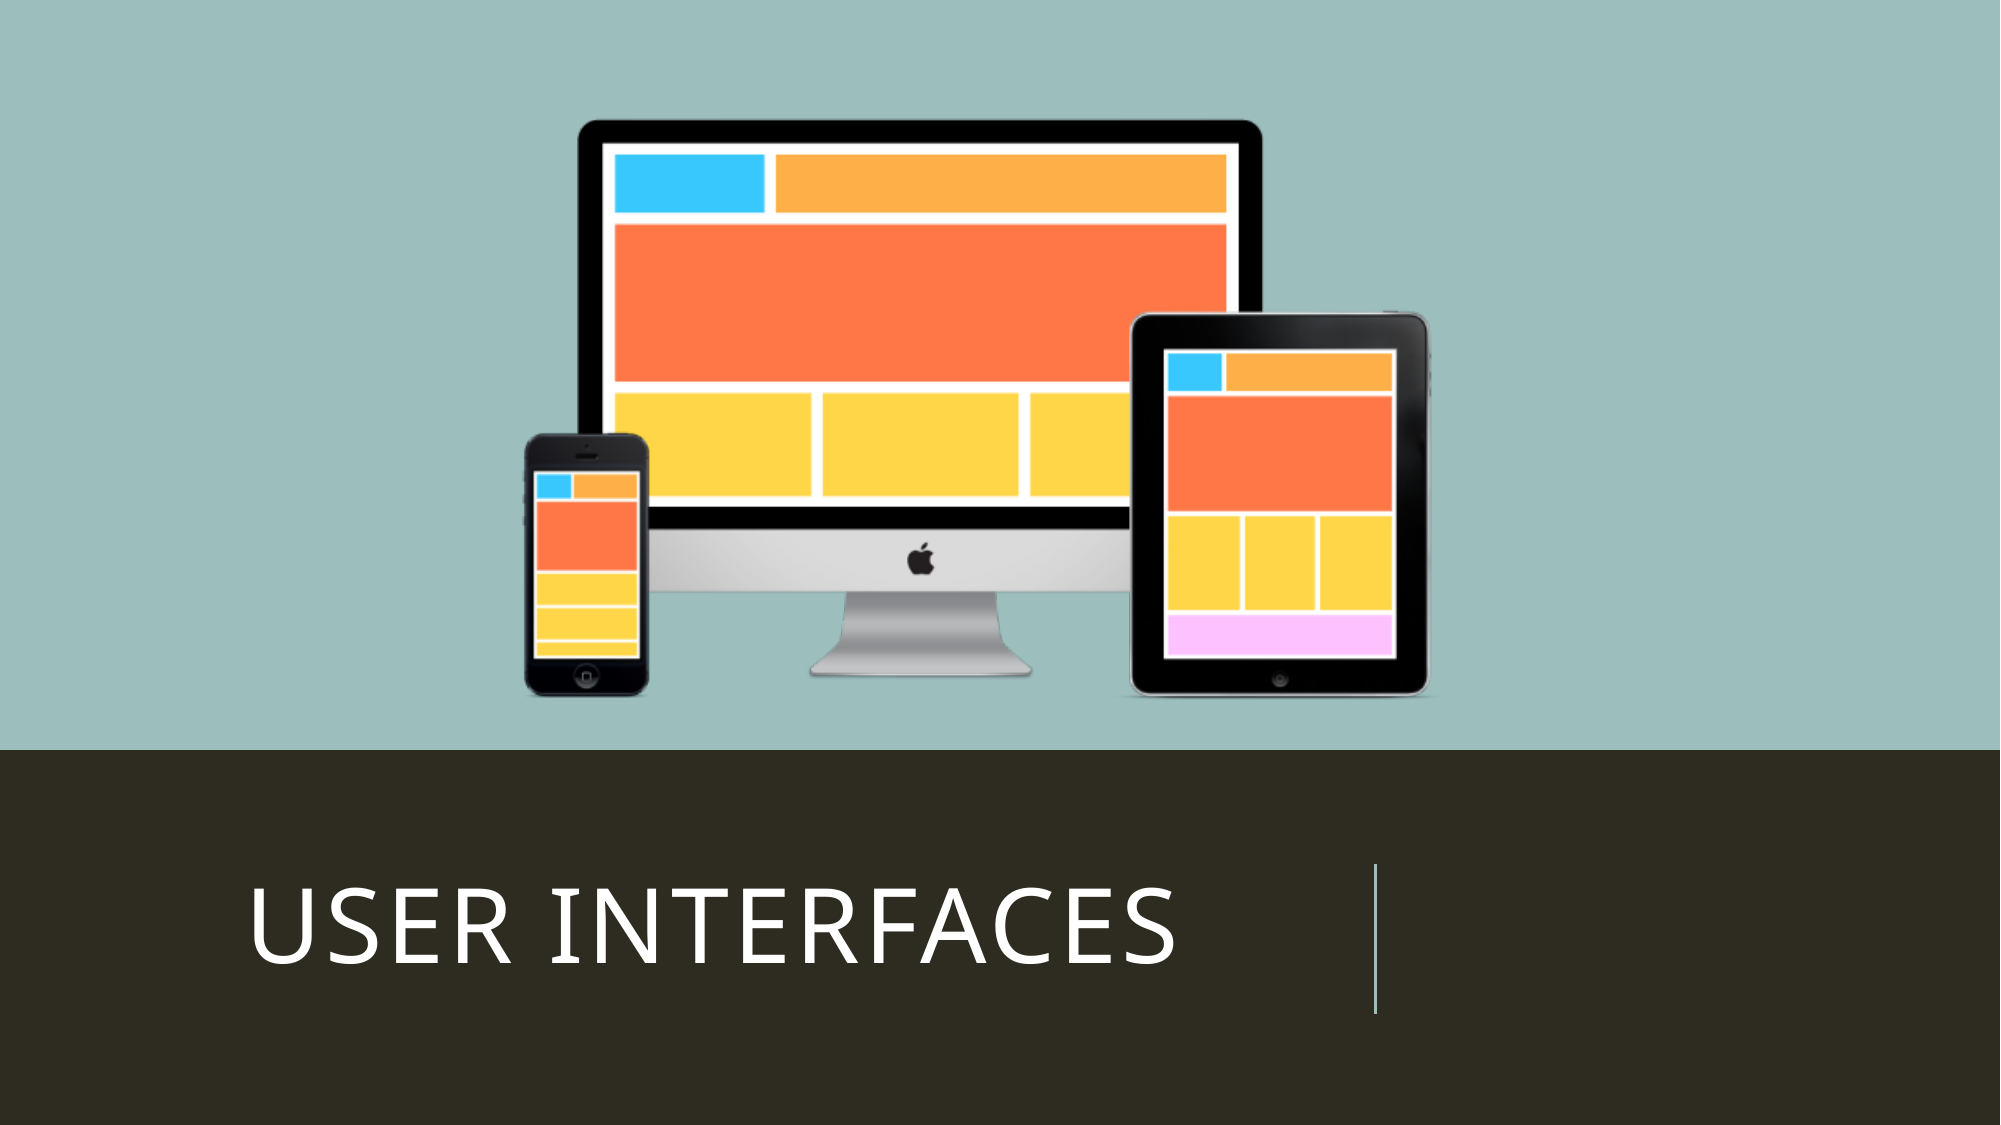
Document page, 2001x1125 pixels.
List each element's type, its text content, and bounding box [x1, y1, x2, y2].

title User Interfaces [75, 813, 1350, 1054]
picture [354, 97, 1605, 724]
